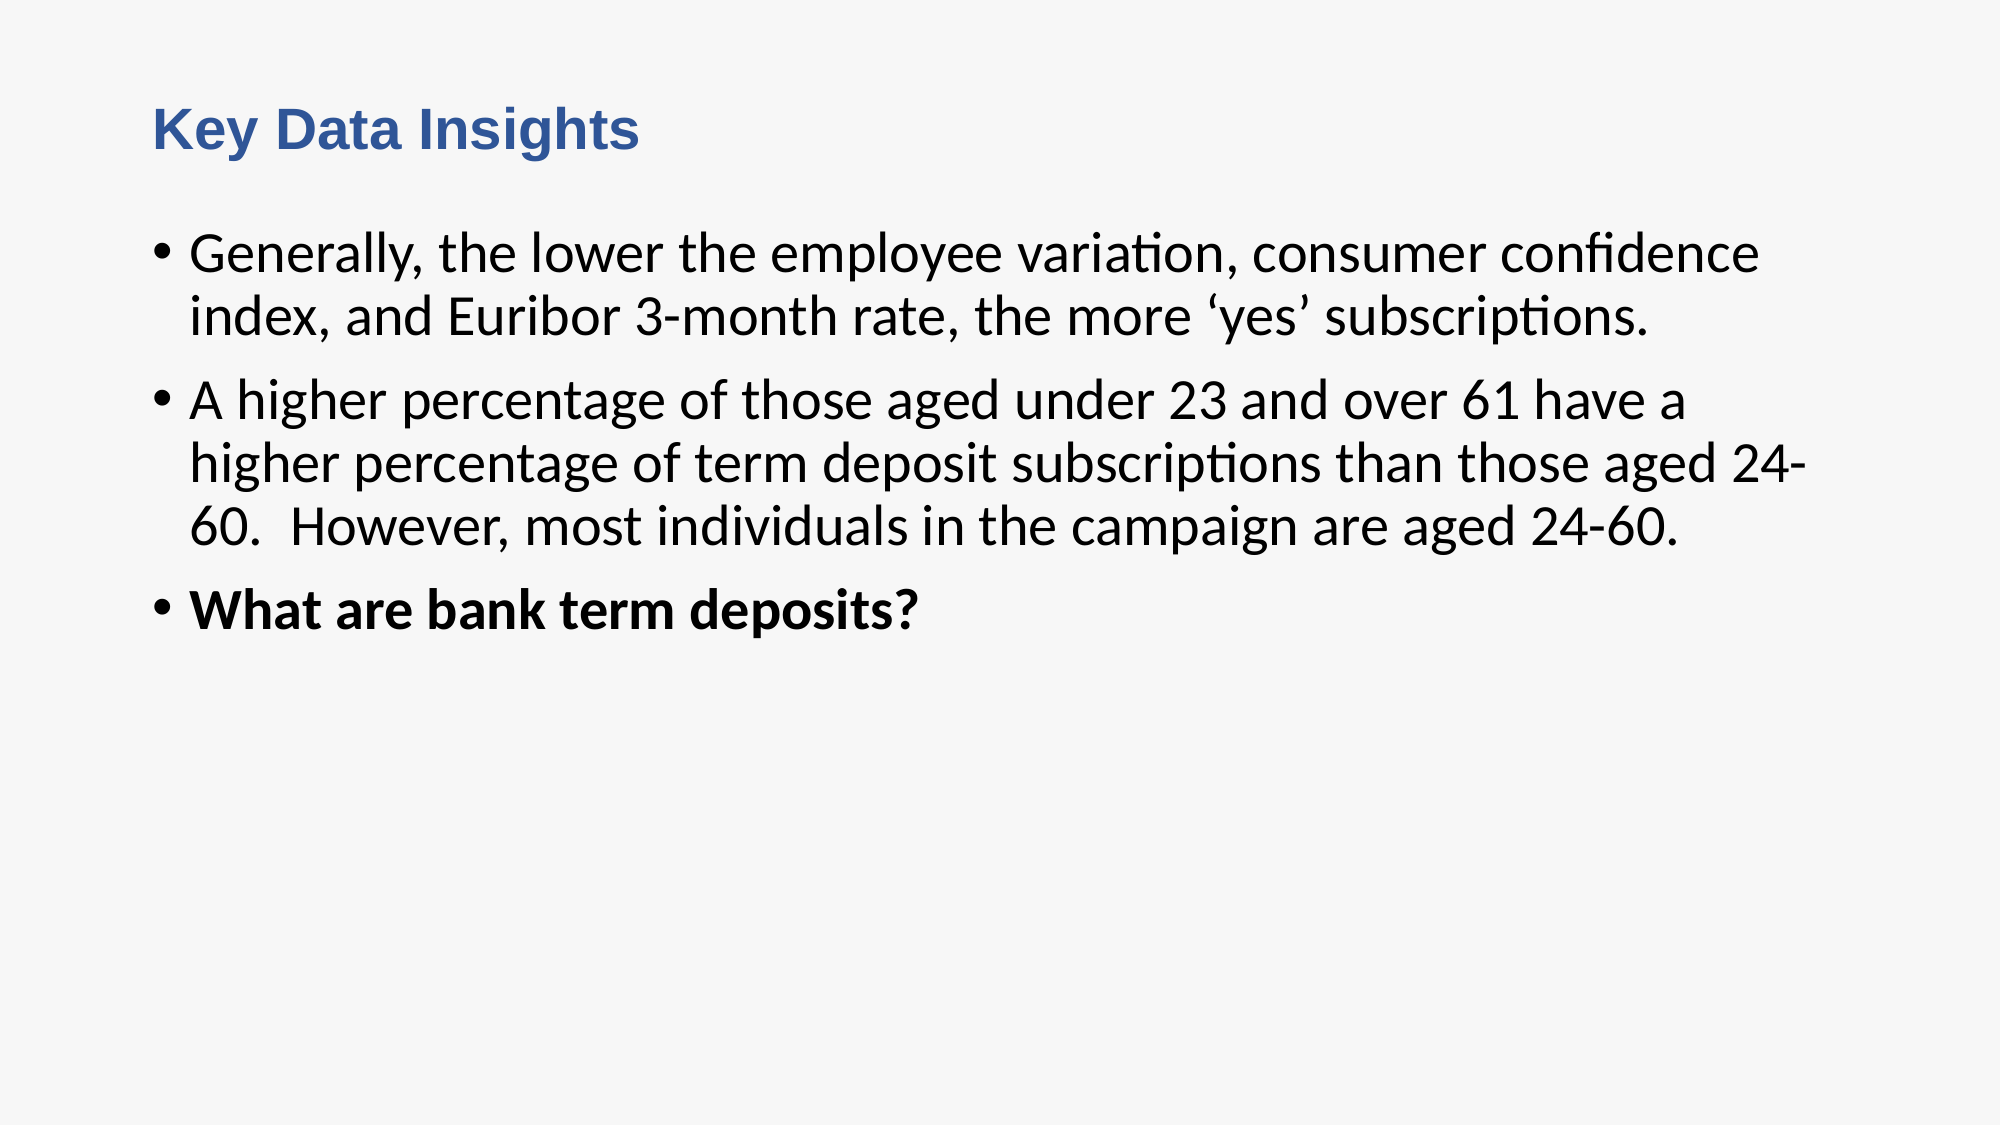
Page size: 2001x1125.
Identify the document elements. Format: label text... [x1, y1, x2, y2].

title Key Data Insights [137, 22, 1863, 214]
list Generally, the lower the employee variation, consumer confidence index, and Euribor 3-month rate, the more ‘yes’ subscriptions. A higher percentage of those aged under 23 and over 61 have a higher percentage of term deposit subscriptions than those aged 24-60. However, most individuals in the campaign are aged 24-60. What are bank term deposits? [137, 214, 1863, 1038]
